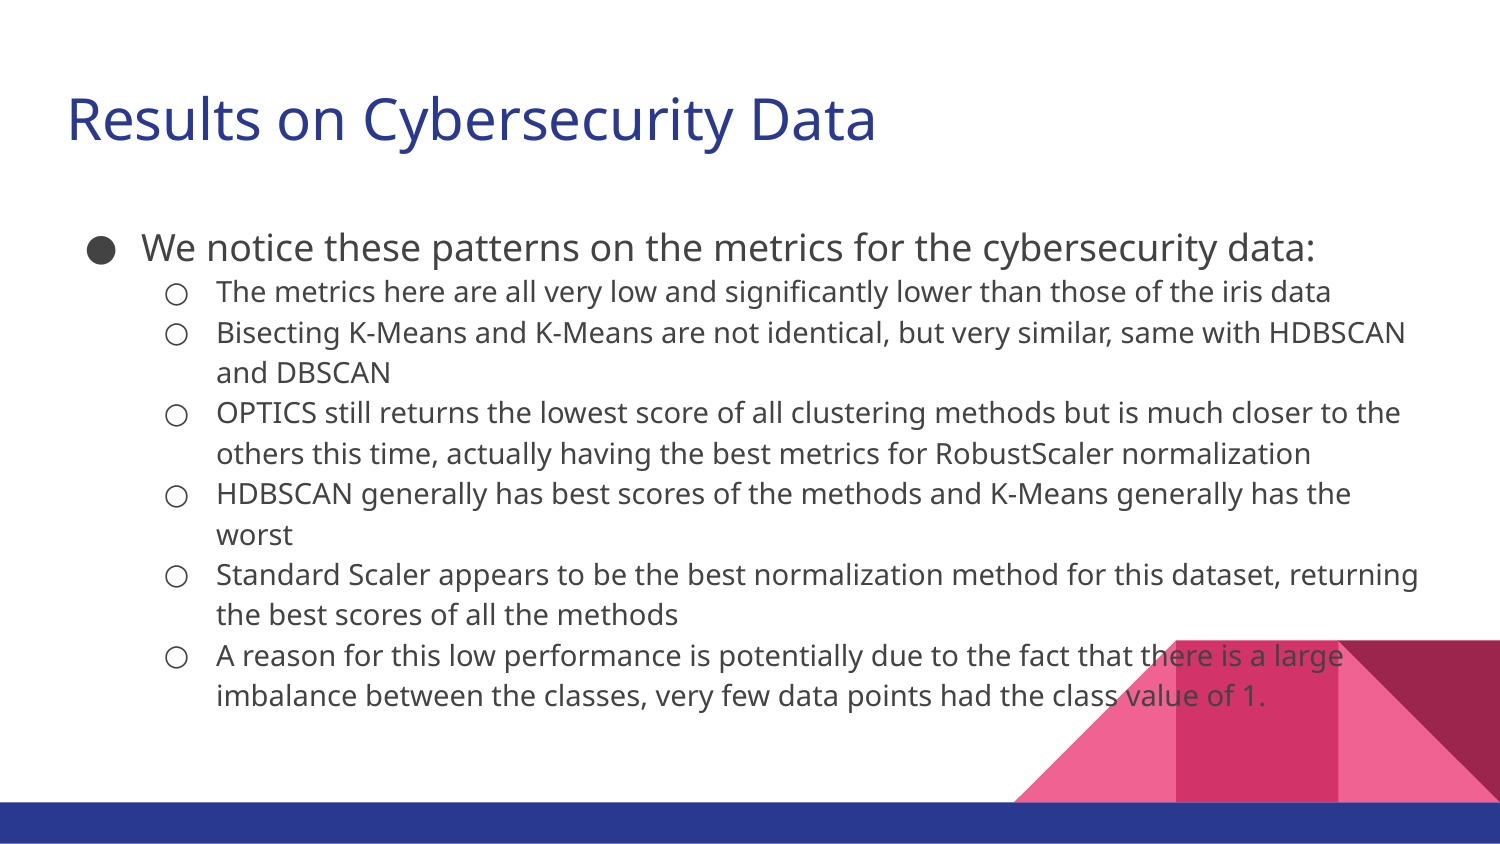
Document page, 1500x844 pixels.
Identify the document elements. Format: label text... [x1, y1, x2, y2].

list We notice these patterns on the metrics for the cybersecurity data: The metrics here are all very low and significantly lower than those of the iris data Bisecting K-Means and K-Means are not identical, but very similar, same with HDBSCAN and DBSCAN OPTICS still returns the lowest score of all clustering methods but is much closer to the others this time, actually having the best metrics for RobustScaler normalization HDBSCAN generally has best scores of the methods and K-Means generally has the worst Standard Scaler appears to be the best normalization method for this dataset, returning the best scores of all the methods A reason for this low performance is potentially due to the fact that there is a large imbalance between the classes, very few data points had the class value of 1. [51, 201, 1449, 750]
title Results on Cybersecurity Data [51, 67, 1449, 167]
